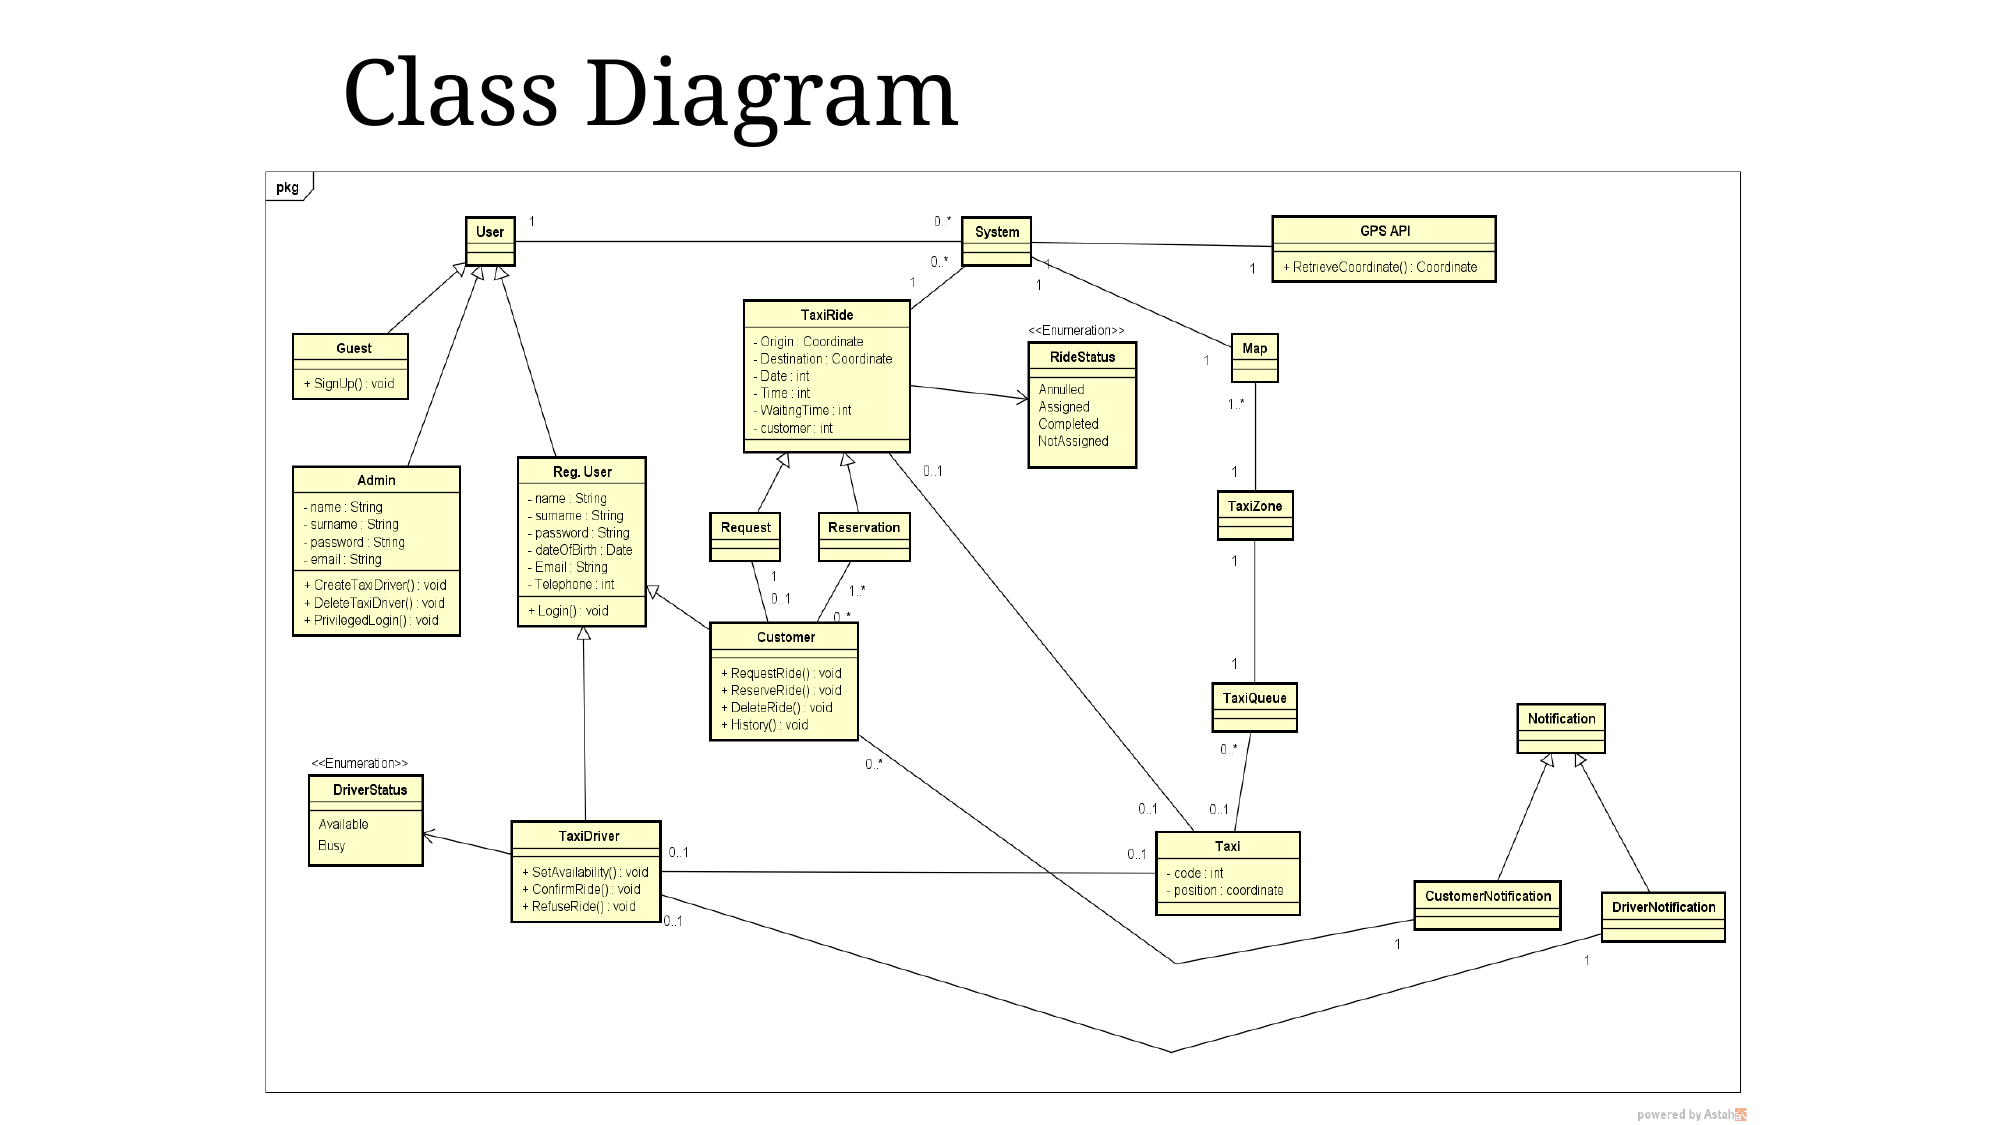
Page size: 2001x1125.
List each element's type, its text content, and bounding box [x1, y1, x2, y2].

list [255, 160, 1750, 1125]
title Class Diagram [326, 30, 1677, 160]
